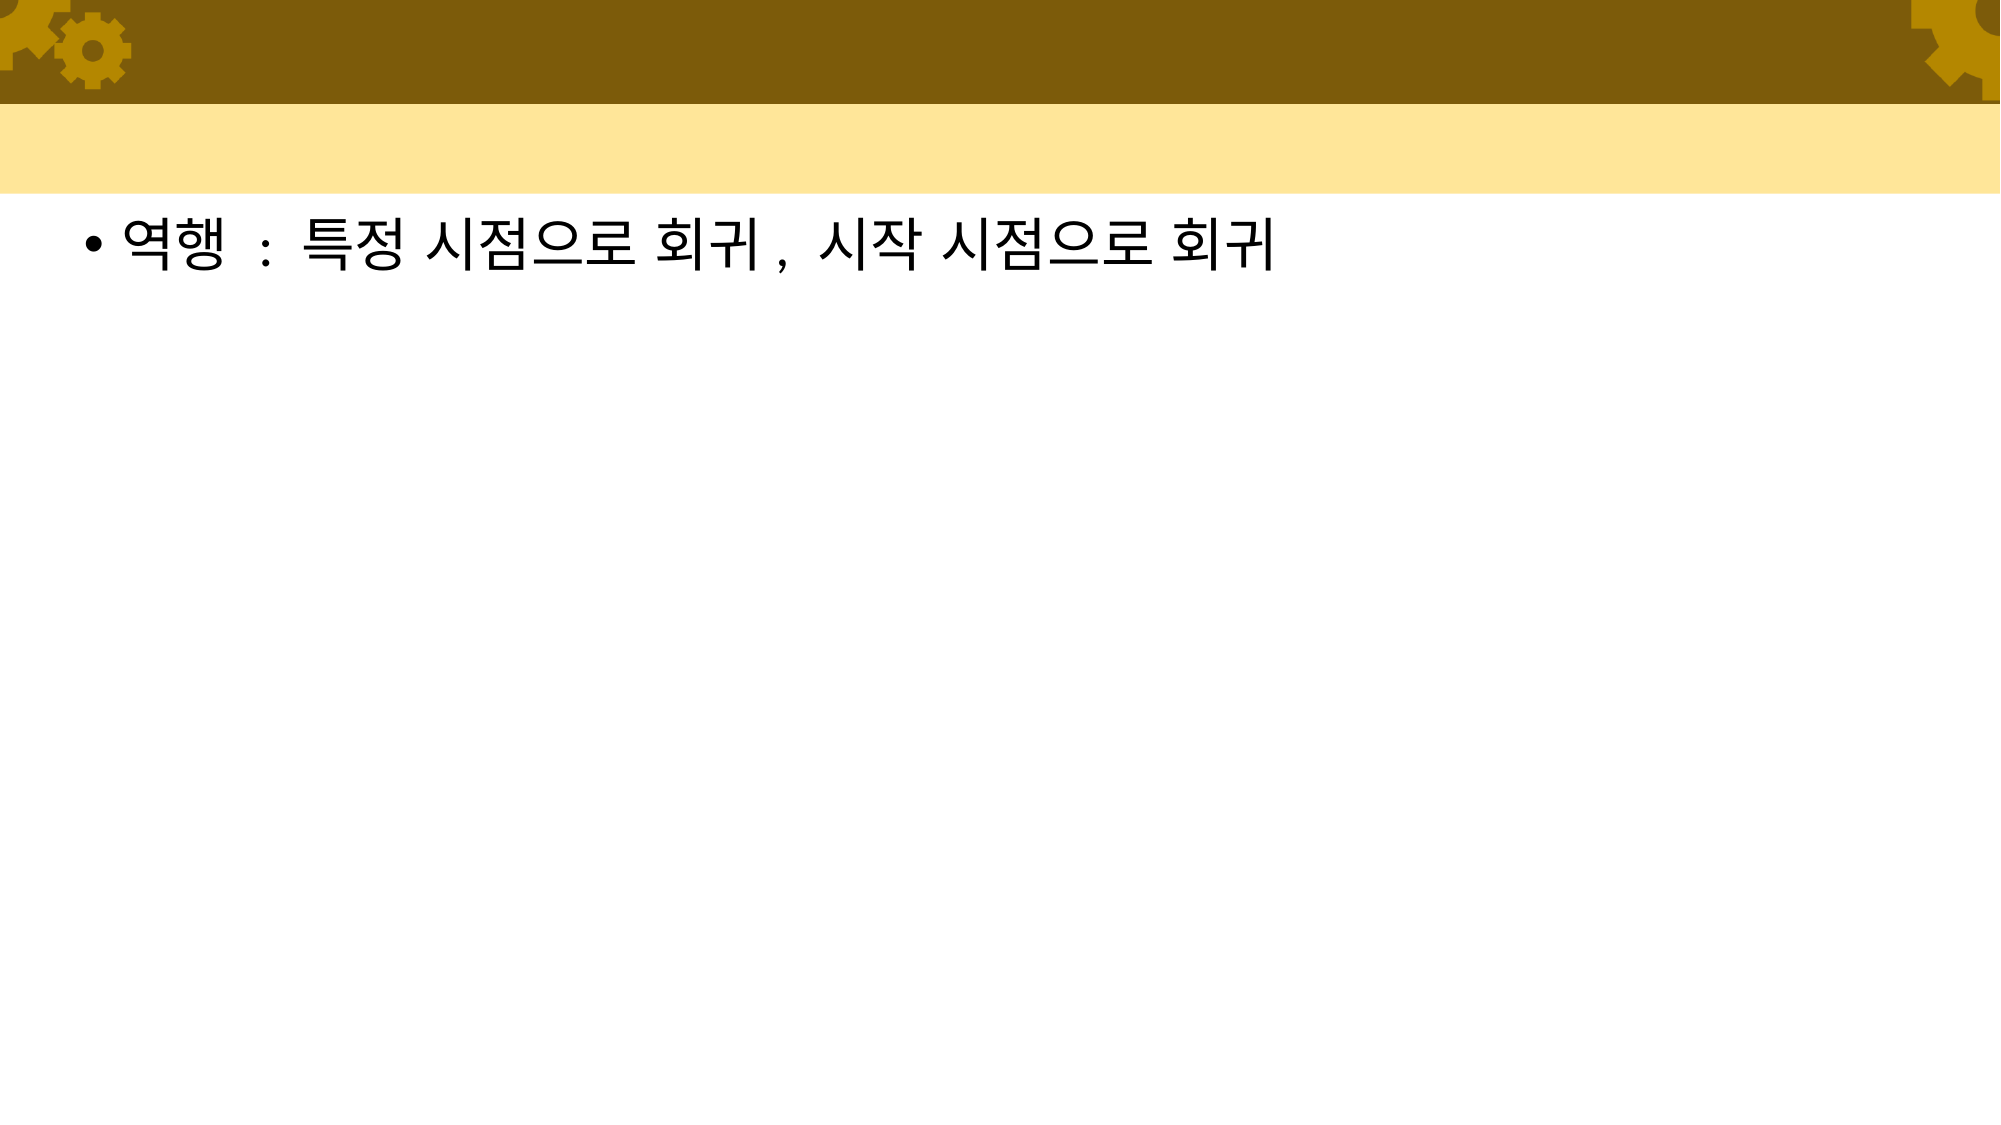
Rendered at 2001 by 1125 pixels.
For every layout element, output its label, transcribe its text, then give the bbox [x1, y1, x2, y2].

list 역행 : 특정 시점으로 회귀, 시작 시점으로 회귀 [68, 208, 1925, 1015]
